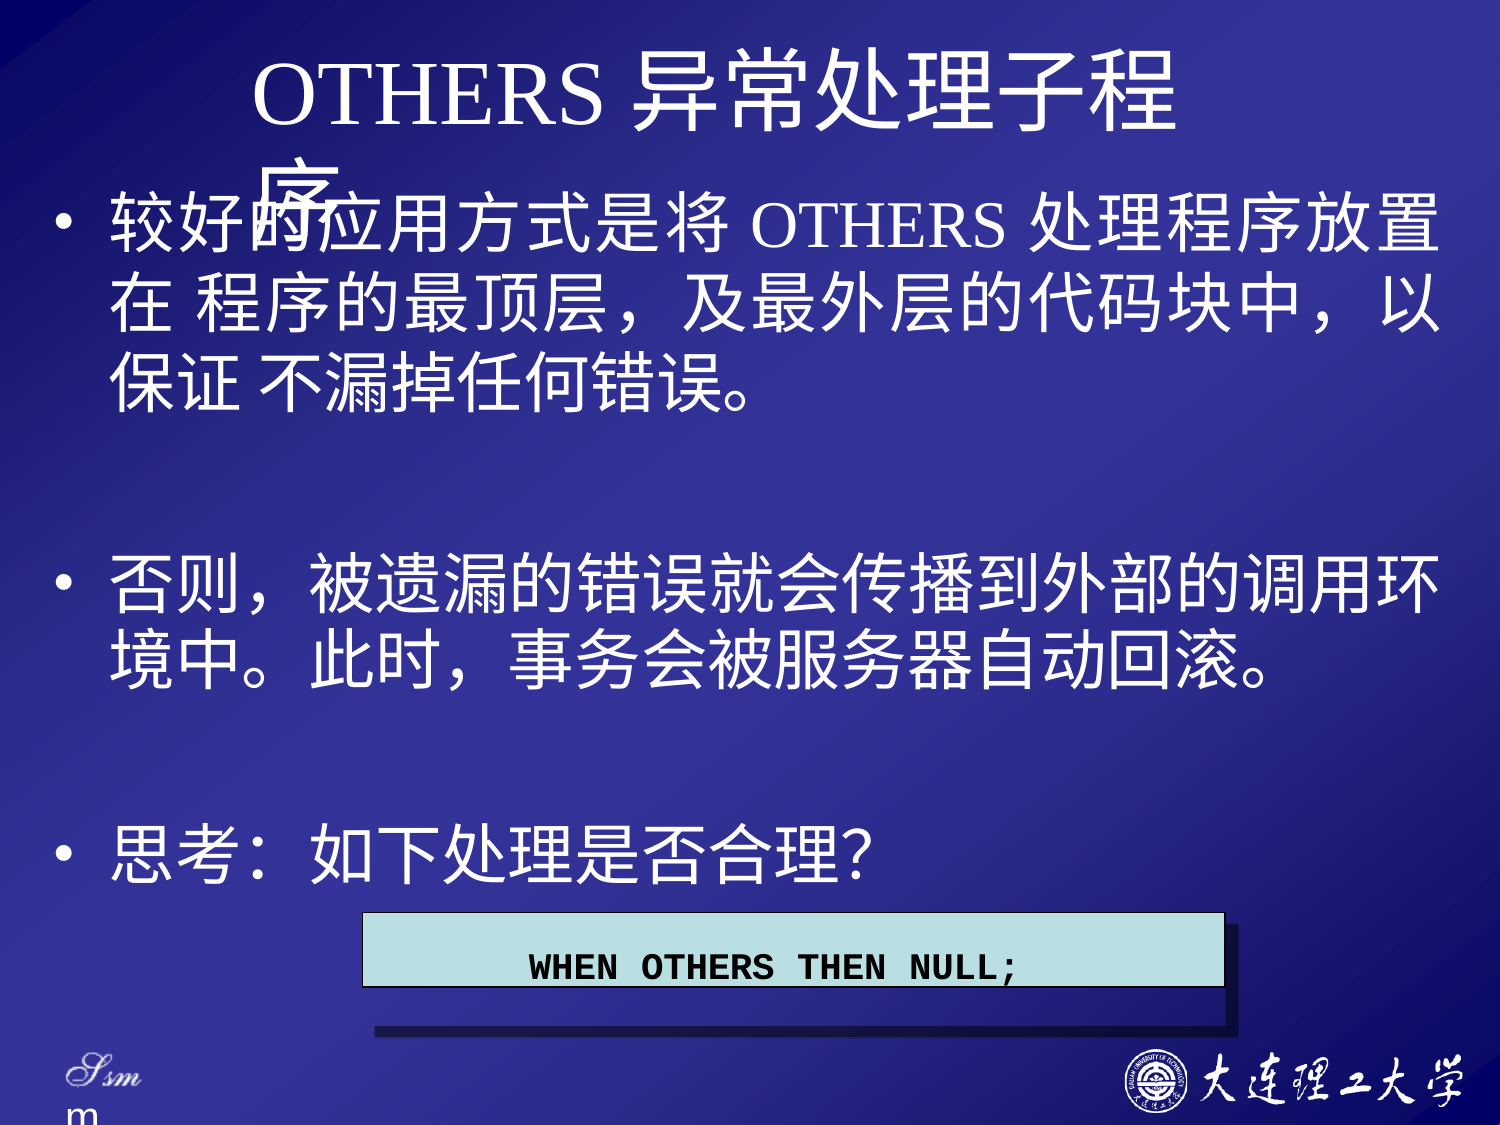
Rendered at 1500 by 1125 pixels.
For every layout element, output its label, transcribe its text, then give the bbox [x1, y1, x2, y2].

text_box Ssm [64, 1102, 149, 1125]
title OTHERS异常处理子程序 [249, 30, 1251, 174]
picture [0, 0, 1500, 1125]
text_box [49, 1037, 155, 1102]
text_box 较好的应用方式是将OTHERS处理程序放置在 程序的最顶层，及最外层的代码块中，以保证 不漏掉任何错误。 否则，被遗漏的错误就会传播到外部的调用环 境中。此时，事务会被服务器自动回滚。 思考：如下处理是否合理？ [50, 174, 1444, 893]
text_box [373, 923, 1239, 1039]
text_box WHEN OTHERS THEN NULL; [362, 912, 1225, 988]
